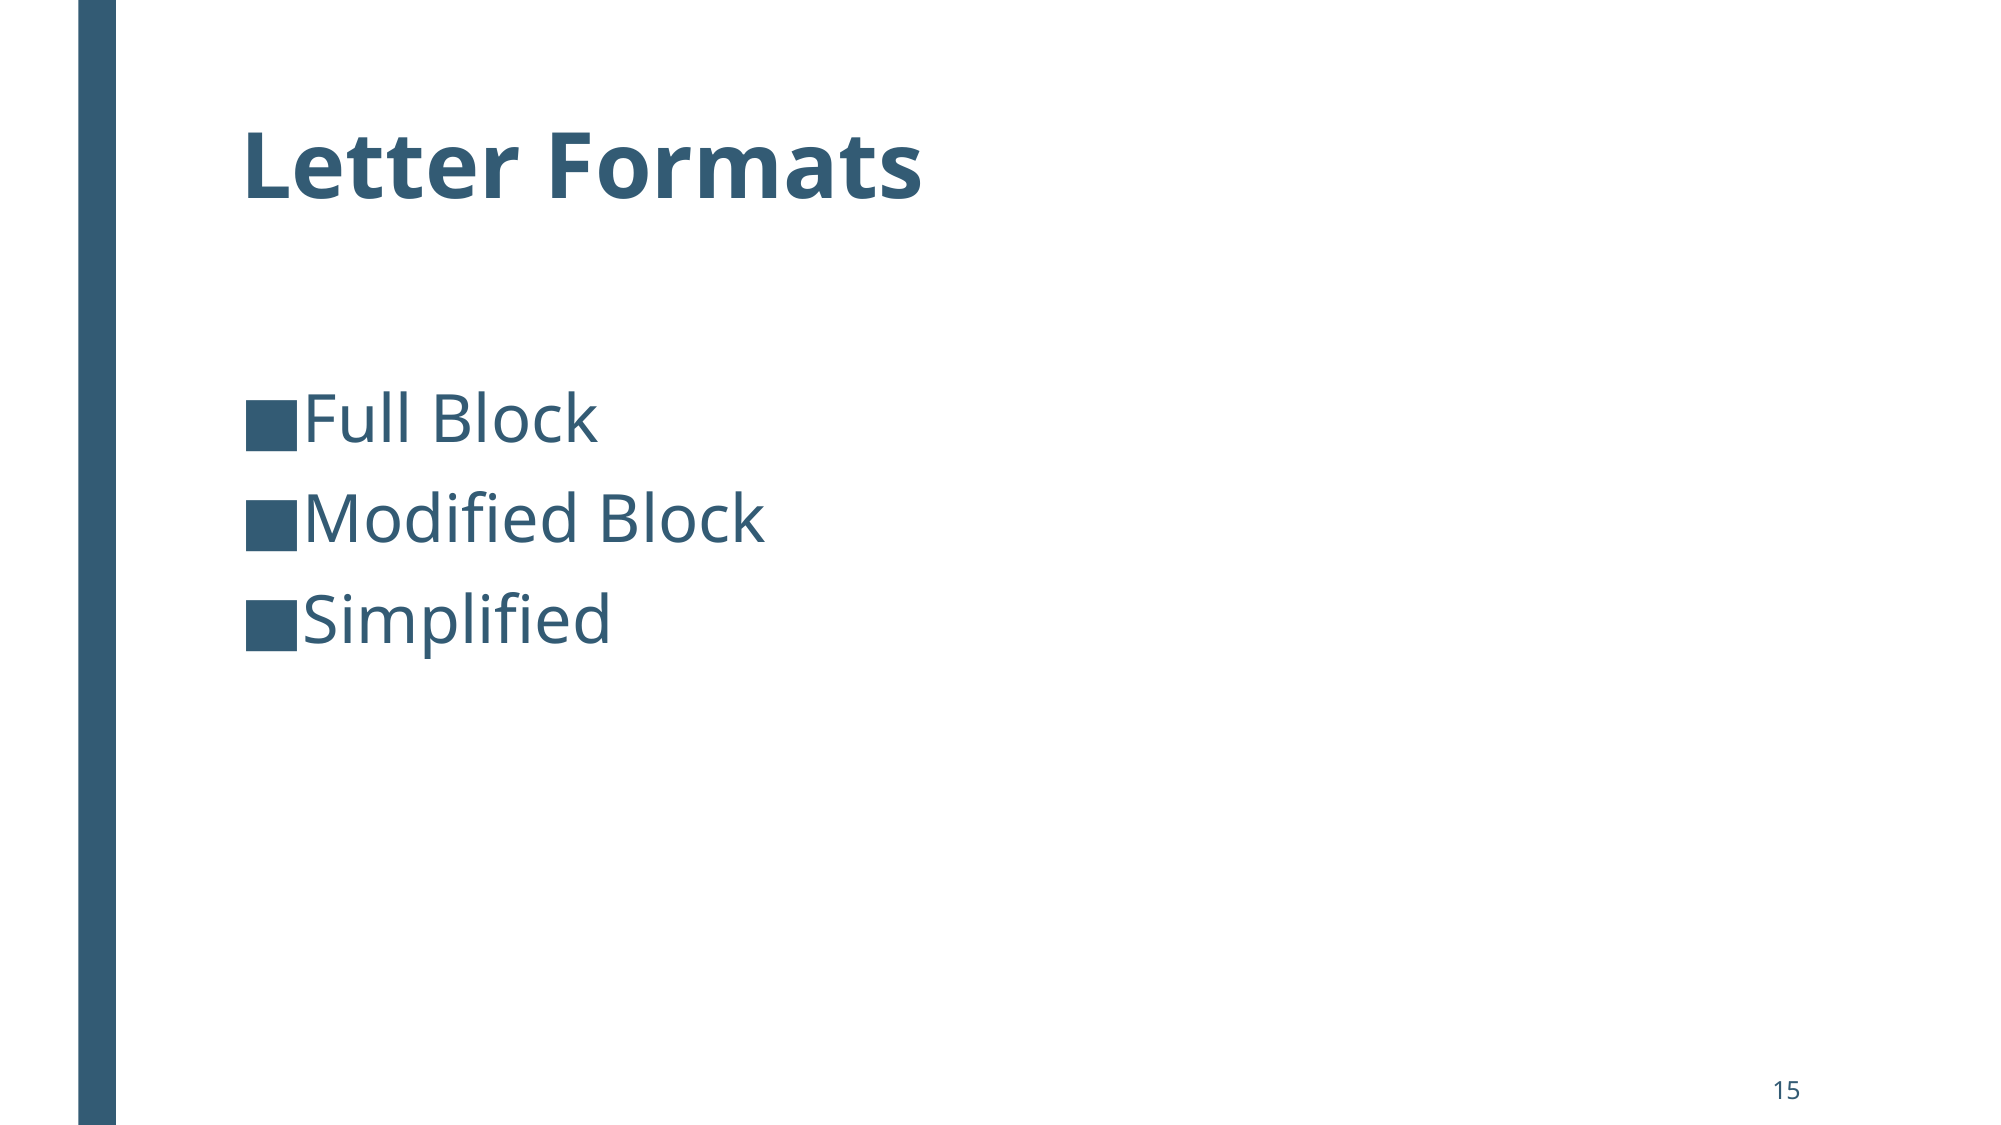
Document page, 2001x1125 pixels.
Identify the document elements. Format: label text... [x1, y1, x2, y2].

list Full Block Modified Block Simplified [225, 375, 1800, 963]
slide_number 15 [1553, 1058, 1816, 1125]
title Letter Formats [225, 112, 1800, 357]
